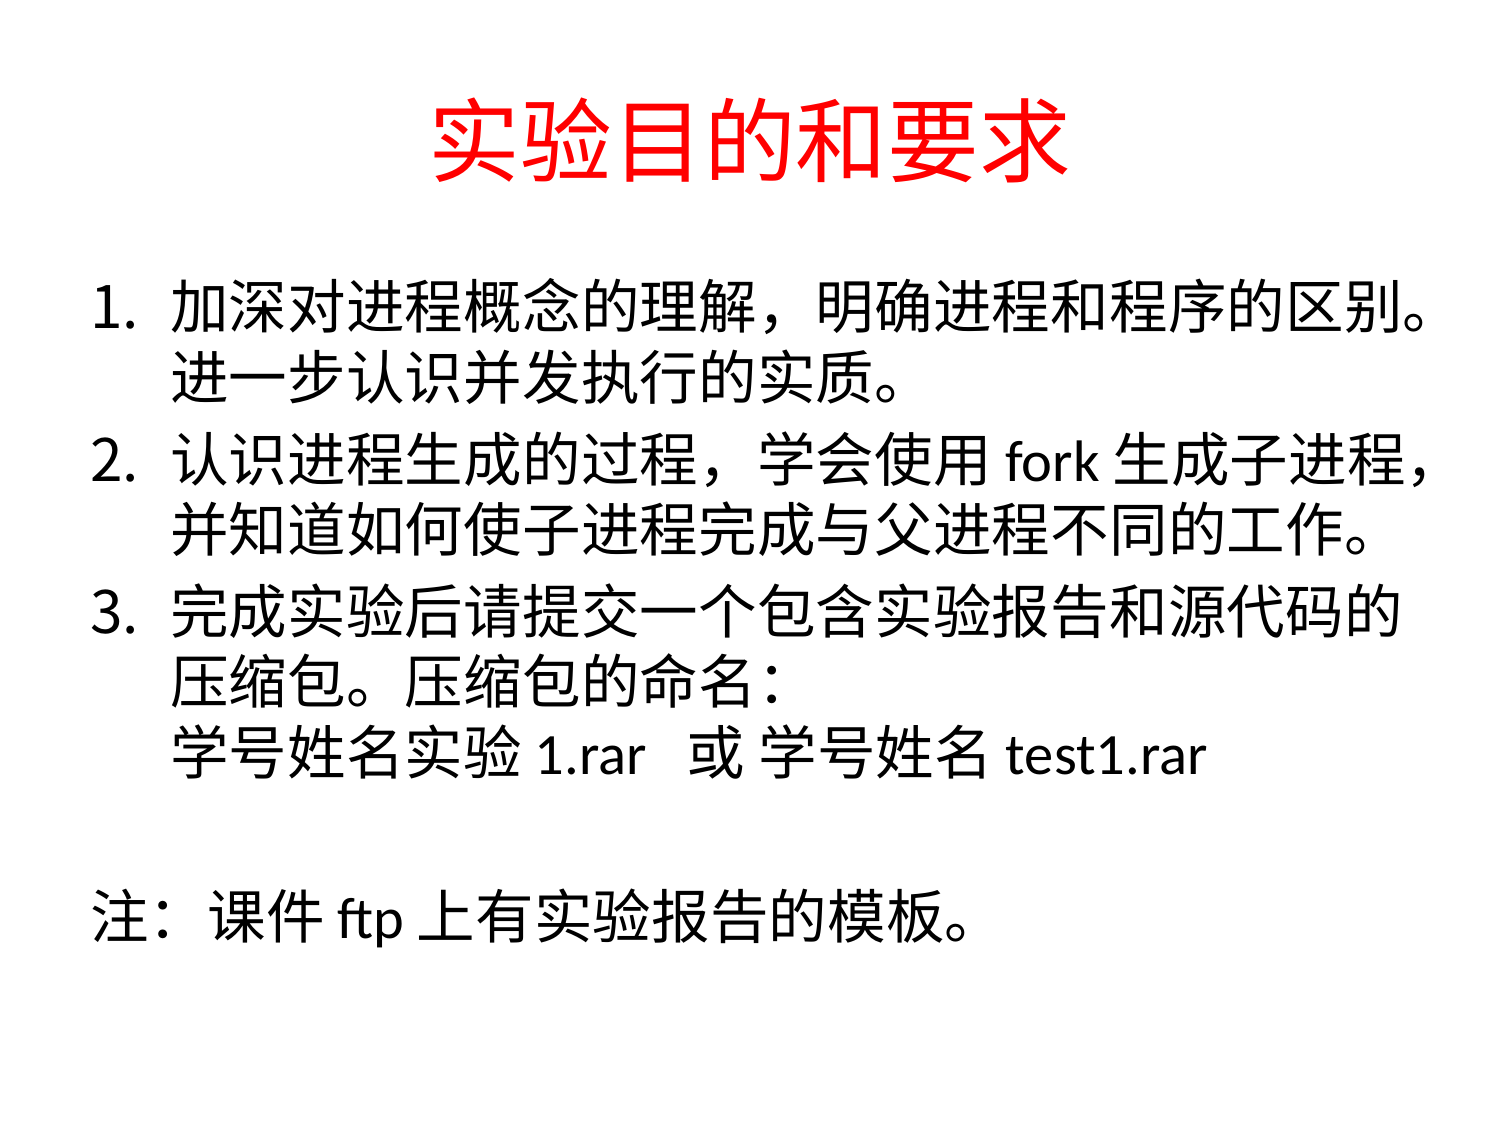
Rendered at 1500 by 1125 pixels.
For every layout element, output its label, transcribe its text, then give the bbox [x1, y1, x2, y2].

list 加深对进程概念的理解，明确进程和程序的区别。进一步认识并发执行的实质。 认识进程生成的过程，学会使用fork生成子进程，并知道如何使子进程完成与父进程不同的工作。 完成实验后请提交一个包含实验报告和源代码的压缩包。压缩包的命名： 学号姓名实验1.rar 或 学号姓名test1.rar 注：课件ftp上有实验报告的模板。 [75, 262, 1425, 1005]
title 实验目的和要求 [75, 45, 1425, 233]
